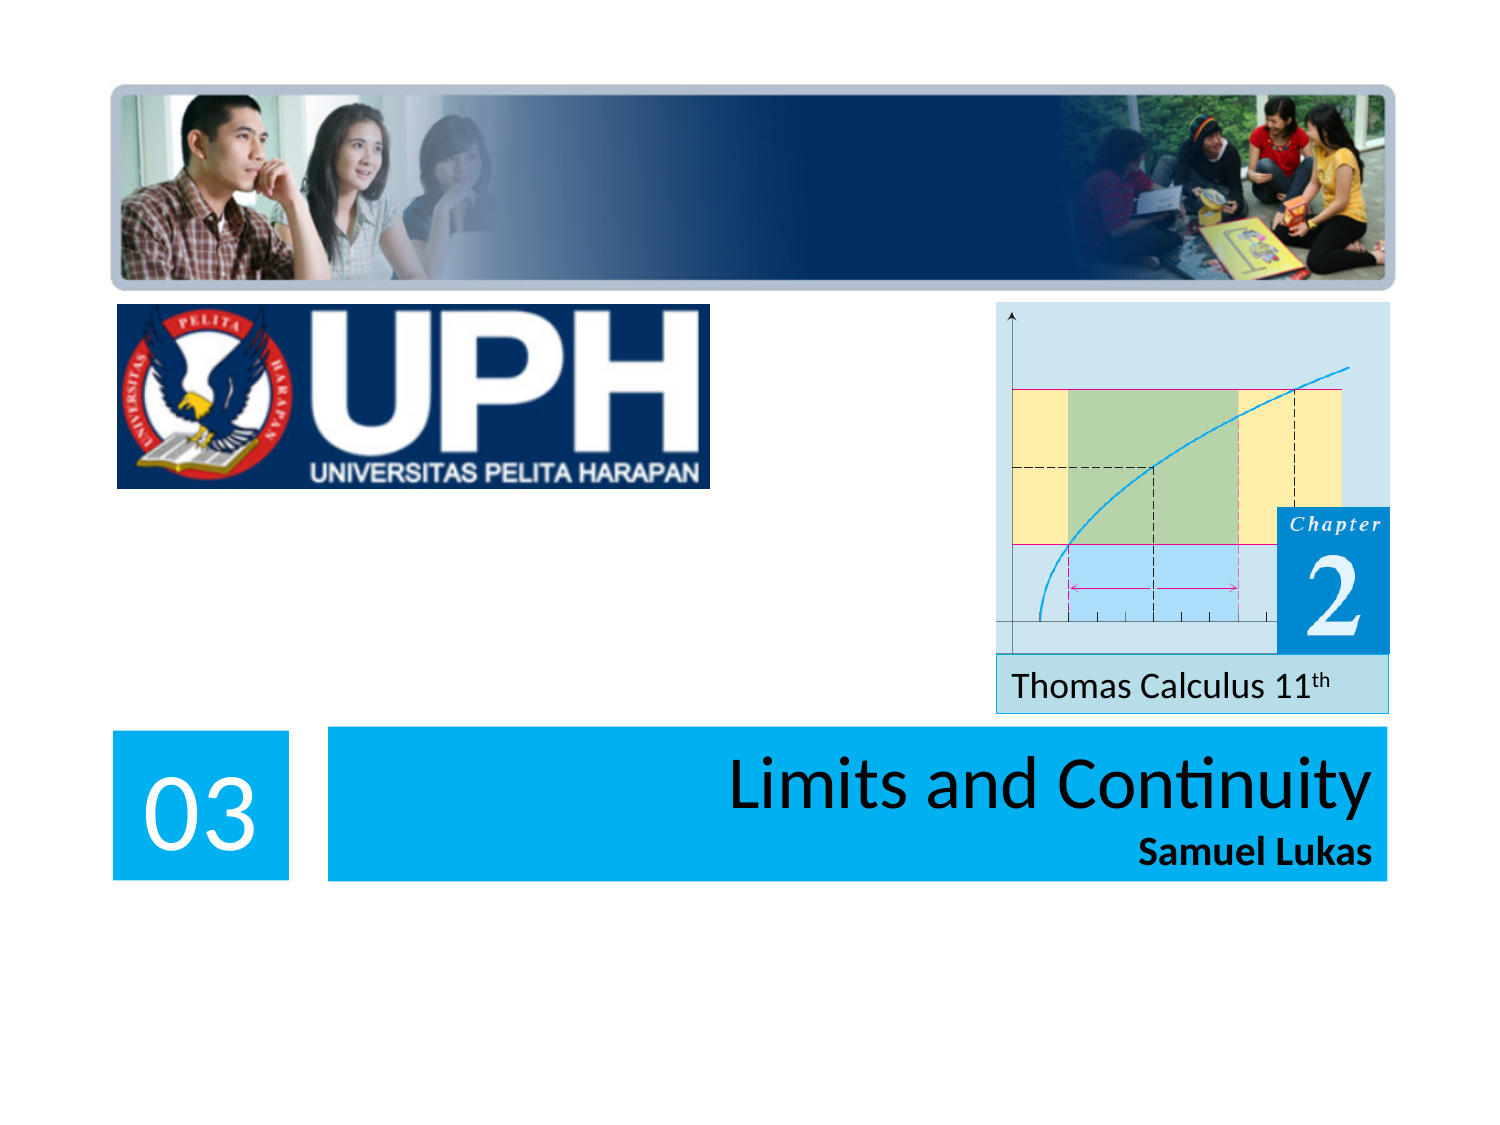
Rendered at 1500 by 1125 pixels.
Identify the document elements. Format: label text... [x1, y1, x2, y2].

picture [1309, 517, 1318, 530]
picture [105, 81, 1400, 297]
text_box Thomas Calculus 11th [996, 661, 1389, 714]
picture [1336, 522, 1346, 534]
text_box 03 [113, 730, 289, 881]
picture [116, 304, 710, 490]
text_box Limits and Continuity Samuel Lukas [328, 726, 1388, 882]
picture [995, 302, 1390, 653]
picture [1374, 522, 1380, 529]
picture [1308, 556, 1359, 635]
